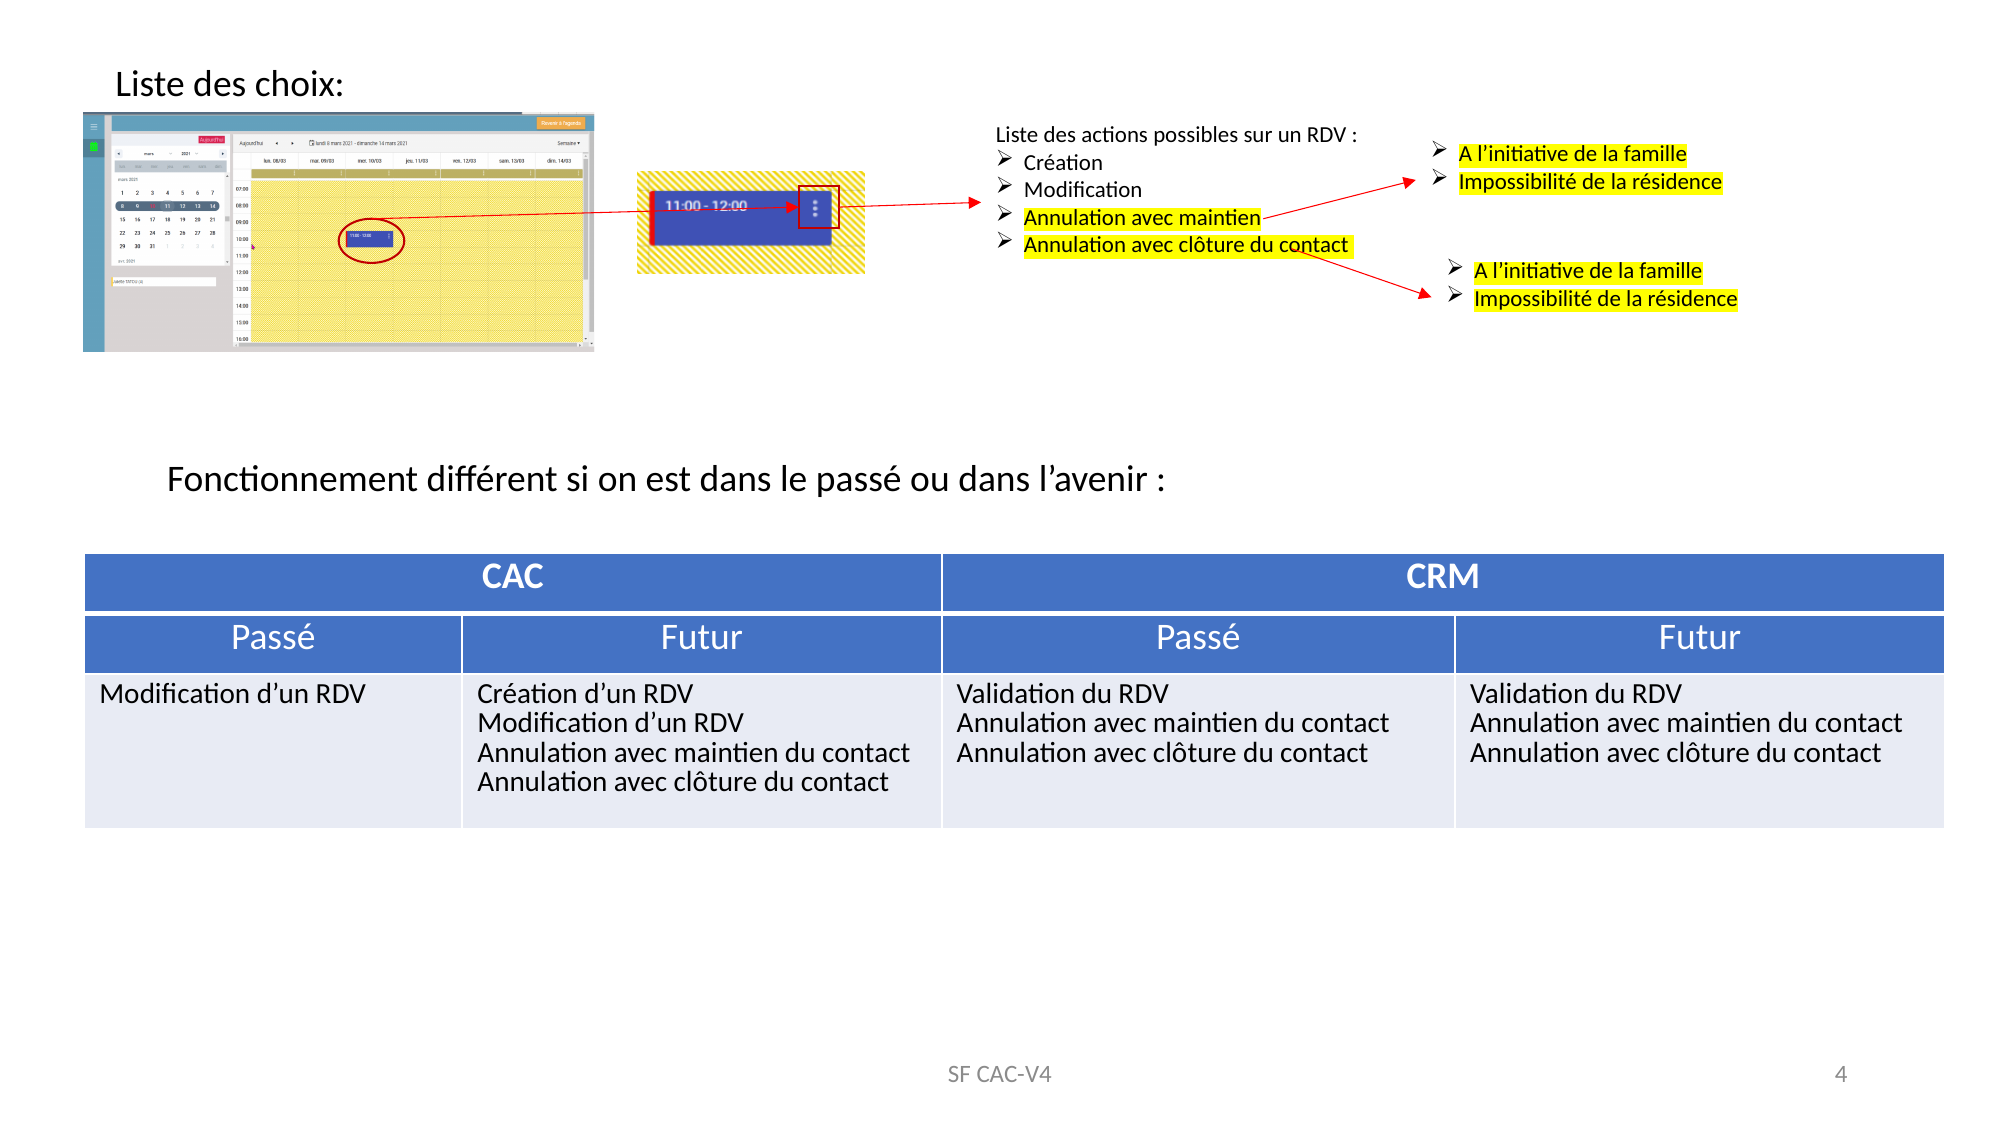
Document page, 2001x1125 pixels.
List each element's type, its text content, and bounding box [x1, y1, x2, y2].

table_cell Création d’un RDV Modification d’un RDV Annulation avec maintien du contact Annulation avec clôture du contact [463, 675, 941, 828]
table_cell Passé [943, 616, 1454, 673]
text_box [371, 207, 799, 219]
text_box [82, 112, 595, 353]
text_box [838, 203, 981, 208]
table_header CAC [85, 554, 941, 611]
footer SF CAC-V4 [662, 1042, 1338, 1103]
text_box A l’initiative de la famille Impossibilité de la résidence [1415, 131, 1867, 229]
table_cell Futur [1456, 616, 1944, 673]
slide_number 4 [1412, 1042, 1863, 1103]
table_header CRM [943, 554, 1944, 611]
table_cell Futur [463, 616, 941, 673]
table_cell Passé [85, 616, 461, 673]
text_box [1263, 180, 1416, 219]
table_cell Modification d’un RDV [85, 675, 461, 828]
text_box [1291, 248, 1432, 298]
table_cell Validation du RDV Annulation avec maintien du contact Annulation avec clôture du contact [1456, 675, 1944, 828]
text_box Liste des actions possibles sur un RDV : Création Modification Annulation avec maintien Annulation avec clôture du contact [981, 112, 1432, 293]
table_cell Validation du RDV Annulation avec maintien du contact Annulation avec clôture du contact [943, 675, 1454, 828]
text_box A l’initiative de la famille Impossibilité de la résidence [1431, 248, 1882, 346]
text_box Fonctionnement différent si on est dans le passé ou dans l’avenir : [152, 446, 1486, 507]
text_box Liste des choix: [100, 51, 361, 112]
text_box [637, 171, 865, 274]
